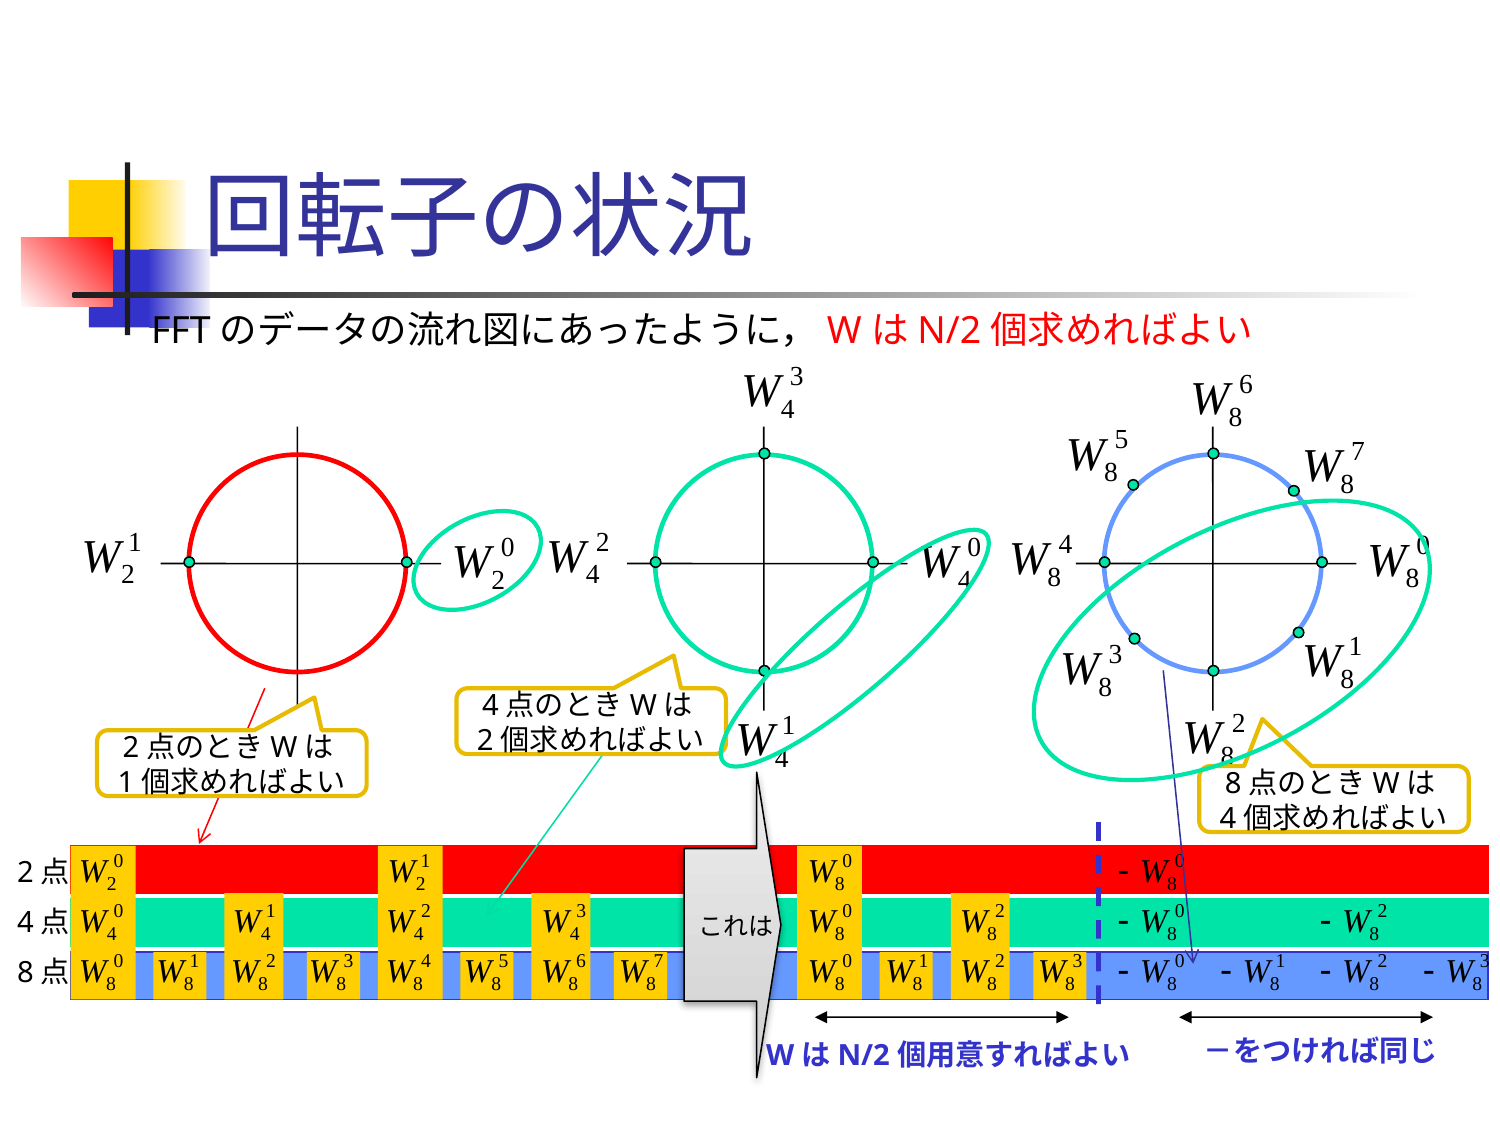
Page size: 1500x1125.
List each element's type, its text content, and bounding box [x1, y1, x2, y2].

text_box [650, 556, 661, 568]
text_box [76, 845, 674, 1000]
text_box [153, 732, 310, 800]
text_box [1179, 1010, 1434, 1024]
text_box 4点のときWは2個求めればよい [456, 653, 729, 757]
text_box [805, 845, 1500, 1000]
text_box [542, 520, 619, 593]
text_box [759, 665, 770, 676]
text_box －をつければ同じ [1189, 1025, 1453, 1075]
text_box [1208, 448, 1219, 459]
text_box 2点のときWは1個求めればよい [94, 695, 369, 799]
text_box [188, 454, 406, 673]
text_box [1288, 485, 1293, 496]
text_box [1099, 556, 1110, 568]
text_box [411, 528, 483, 612]
text_box [867, 556, 879, 568]
text_box [776, 952, 797, 1000]
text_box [1031, 801, 1326, 833]
text_box [718, 729, 726, 767]
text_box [1179, 702, 1255, 778]
text_box [1031, 501, 1423, 783]
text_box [1005, 522, 1081, 599]
title 回転子の状況 [188, 35, 1468, 275]
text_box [737, 355, 814, 427]
text_box [814, 1010, 1069, 1024]
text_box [1186, 363, 1263, 439]
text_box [1298, 625, 1371, 701]
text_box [1056, 632, 1132, 709]
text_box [1364, 524, 1440, 600]
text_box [448, 526, 524, 598]
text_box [78, 520, 150, 593]
text_box [450, 508, 538, 576]
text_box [1298, 430, 1375, 506]
text_box [797, 845, 804, 1000]
text_box [1104, 454, 1293, 589]
text_box [774, 846, 797, 894]
text_box [782, 899, 797, 947]
text_box これは [683, 784, 782, 1029]
text_box 4点 [2, 895, 71, 946]
text_box 8点のときWは4個求めればよい [1197, 739, 1471, 835]
text_box WはN/2個用意すればよい [751, 1029, 1146, 1079]
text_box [732, 703, 804, 776]
text_box [655, 454, 873, 672]
text_box FFTのデータの流れ図にあったように，WはN/2個求めればよい [136, 298, 1268, 359]
text_box [759, 448, 770, 459]
text_box [401, 556, 412, 568]
text_box [184, 556, 195, 568]
text_box 8点 [2, 946, 71, 996]
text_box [915, 526, 991, 598]
text_box [743, 553, 958, 739]
text_box 2点 [2, 846, 74, 895]
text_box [450, 693, 709, 881]
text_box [1062, 418, 1138, 494]
